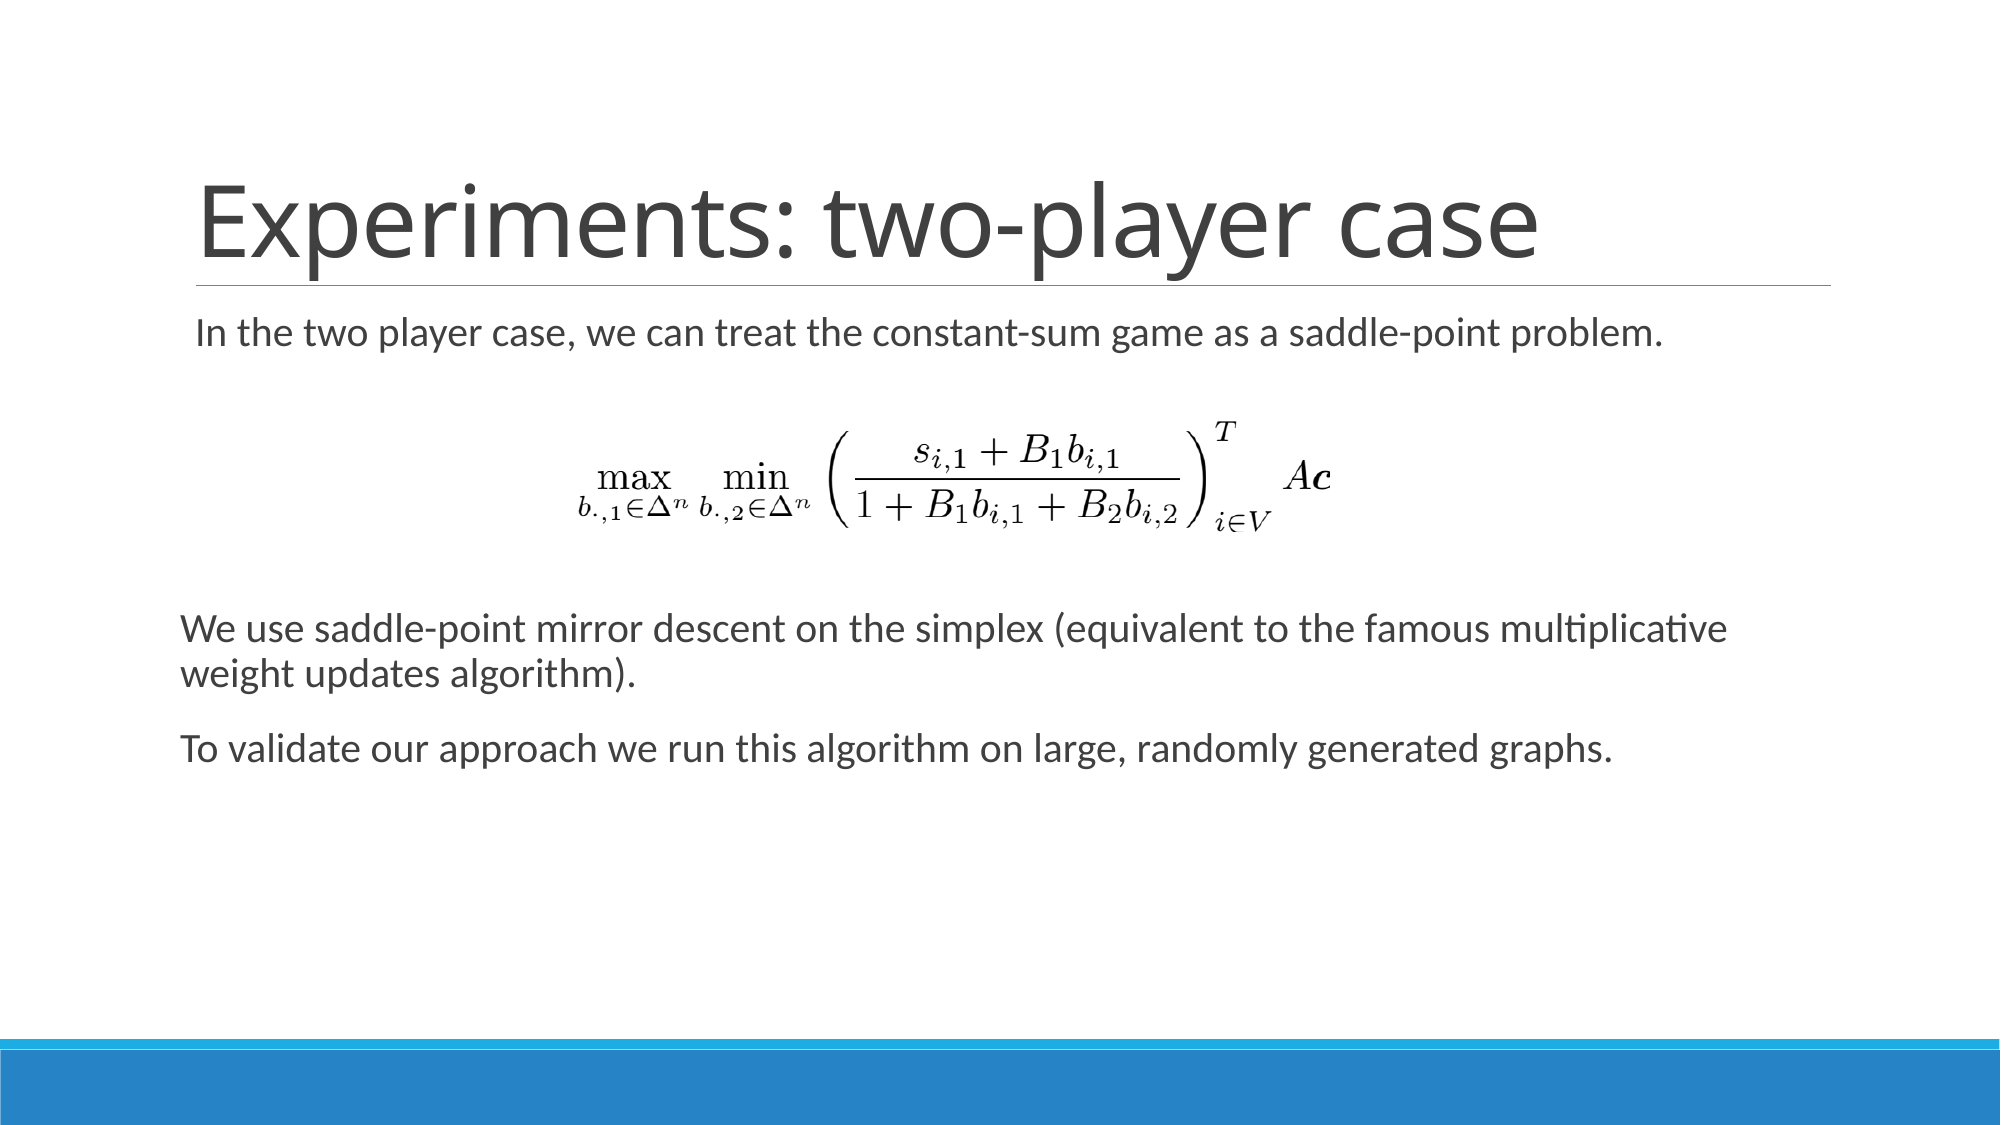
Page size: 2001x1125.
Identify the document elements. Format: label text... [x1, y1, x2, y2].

list In the two player case, we can treat the constant-sum game as a saddle-point problem. We use saddle-point mirror descent on the simplex (equivalent to the famous multiplicative weight updates algorithm). To validate our approach we run this algorithm on large, randomly generated graphs. [180, 302, 1809, 963]
title Experiments: two-player case [180, 47, 1830, 285]
picture [576, 419, 1331, 533]
